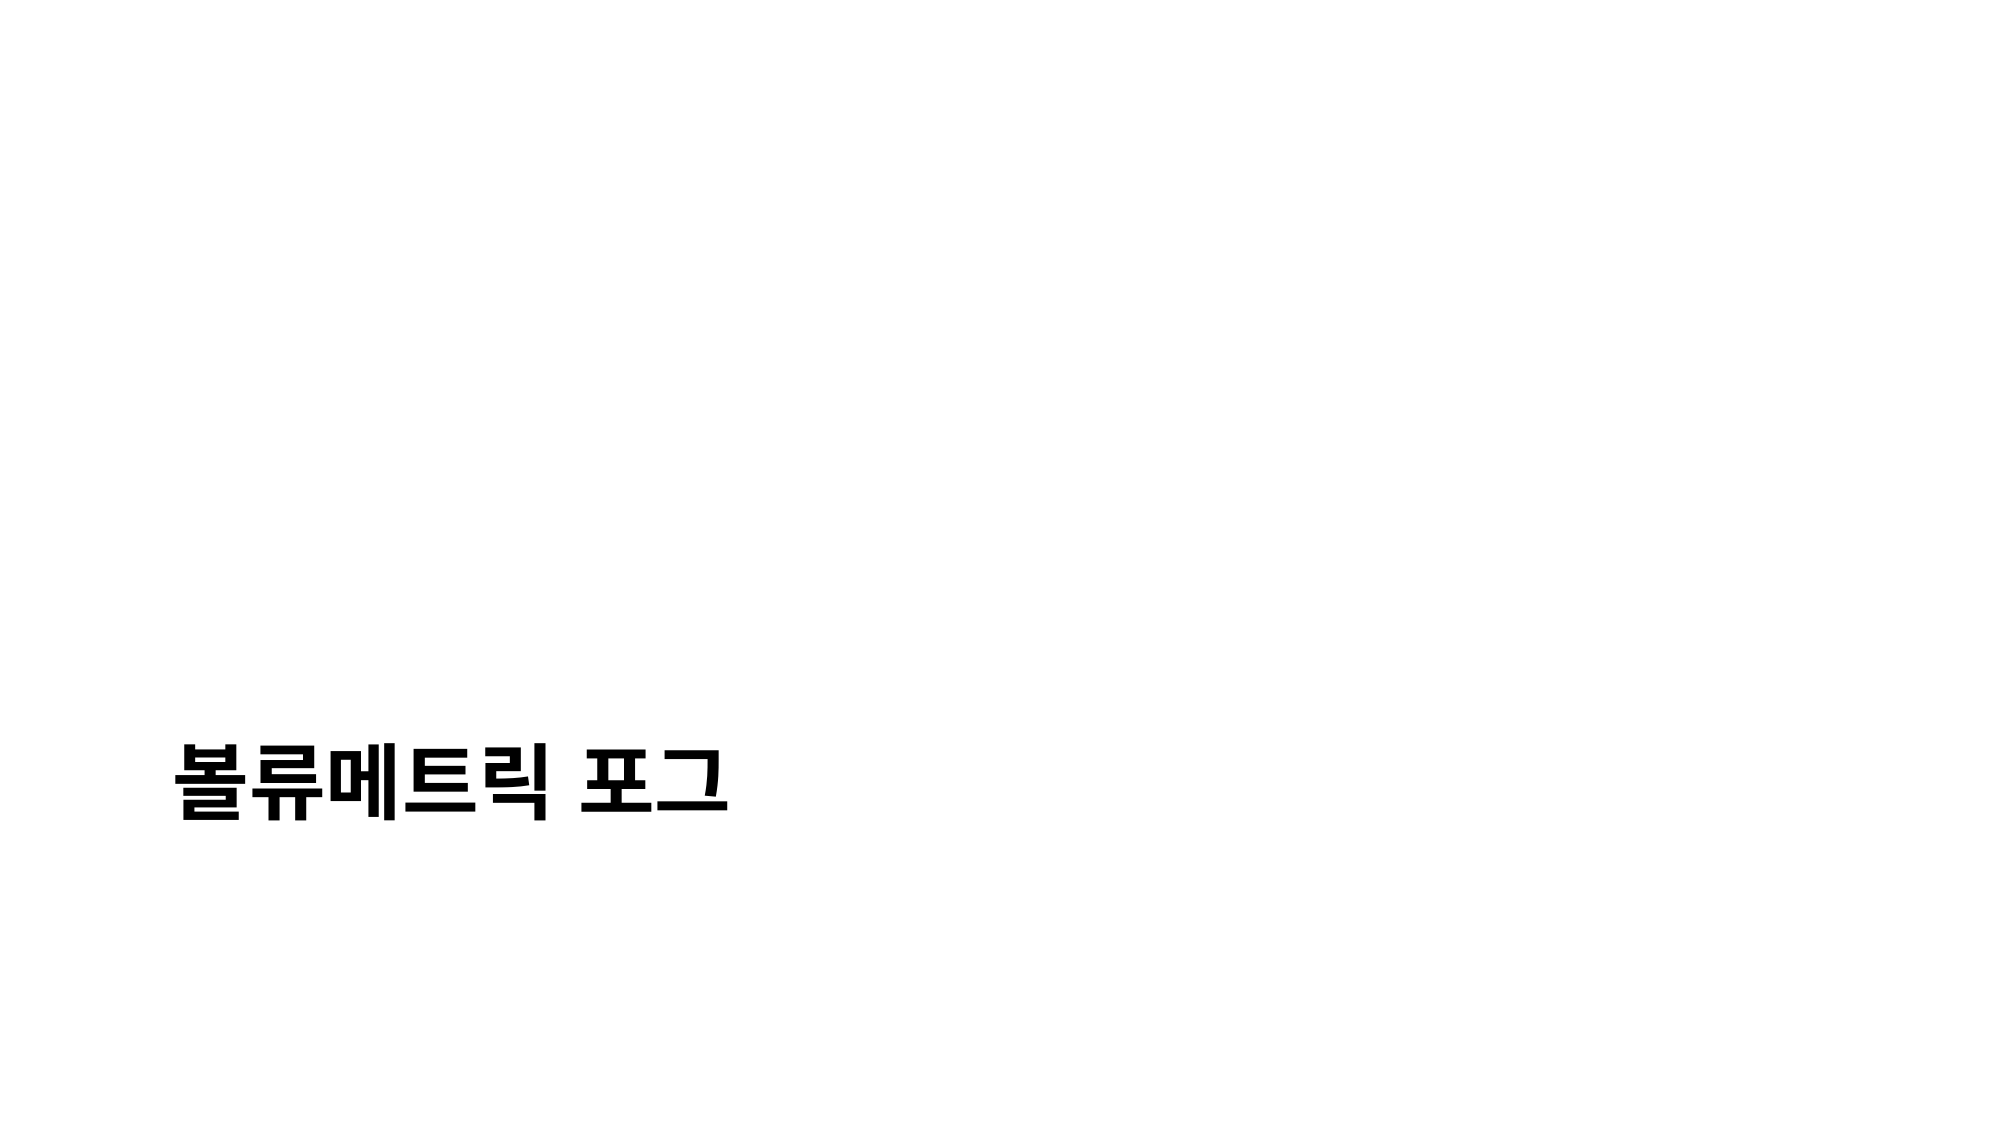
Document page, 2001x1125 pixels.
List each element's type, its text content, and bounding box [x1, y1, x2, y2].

title 볼류메트릭 포그 [157, 722, 1858, 947]
